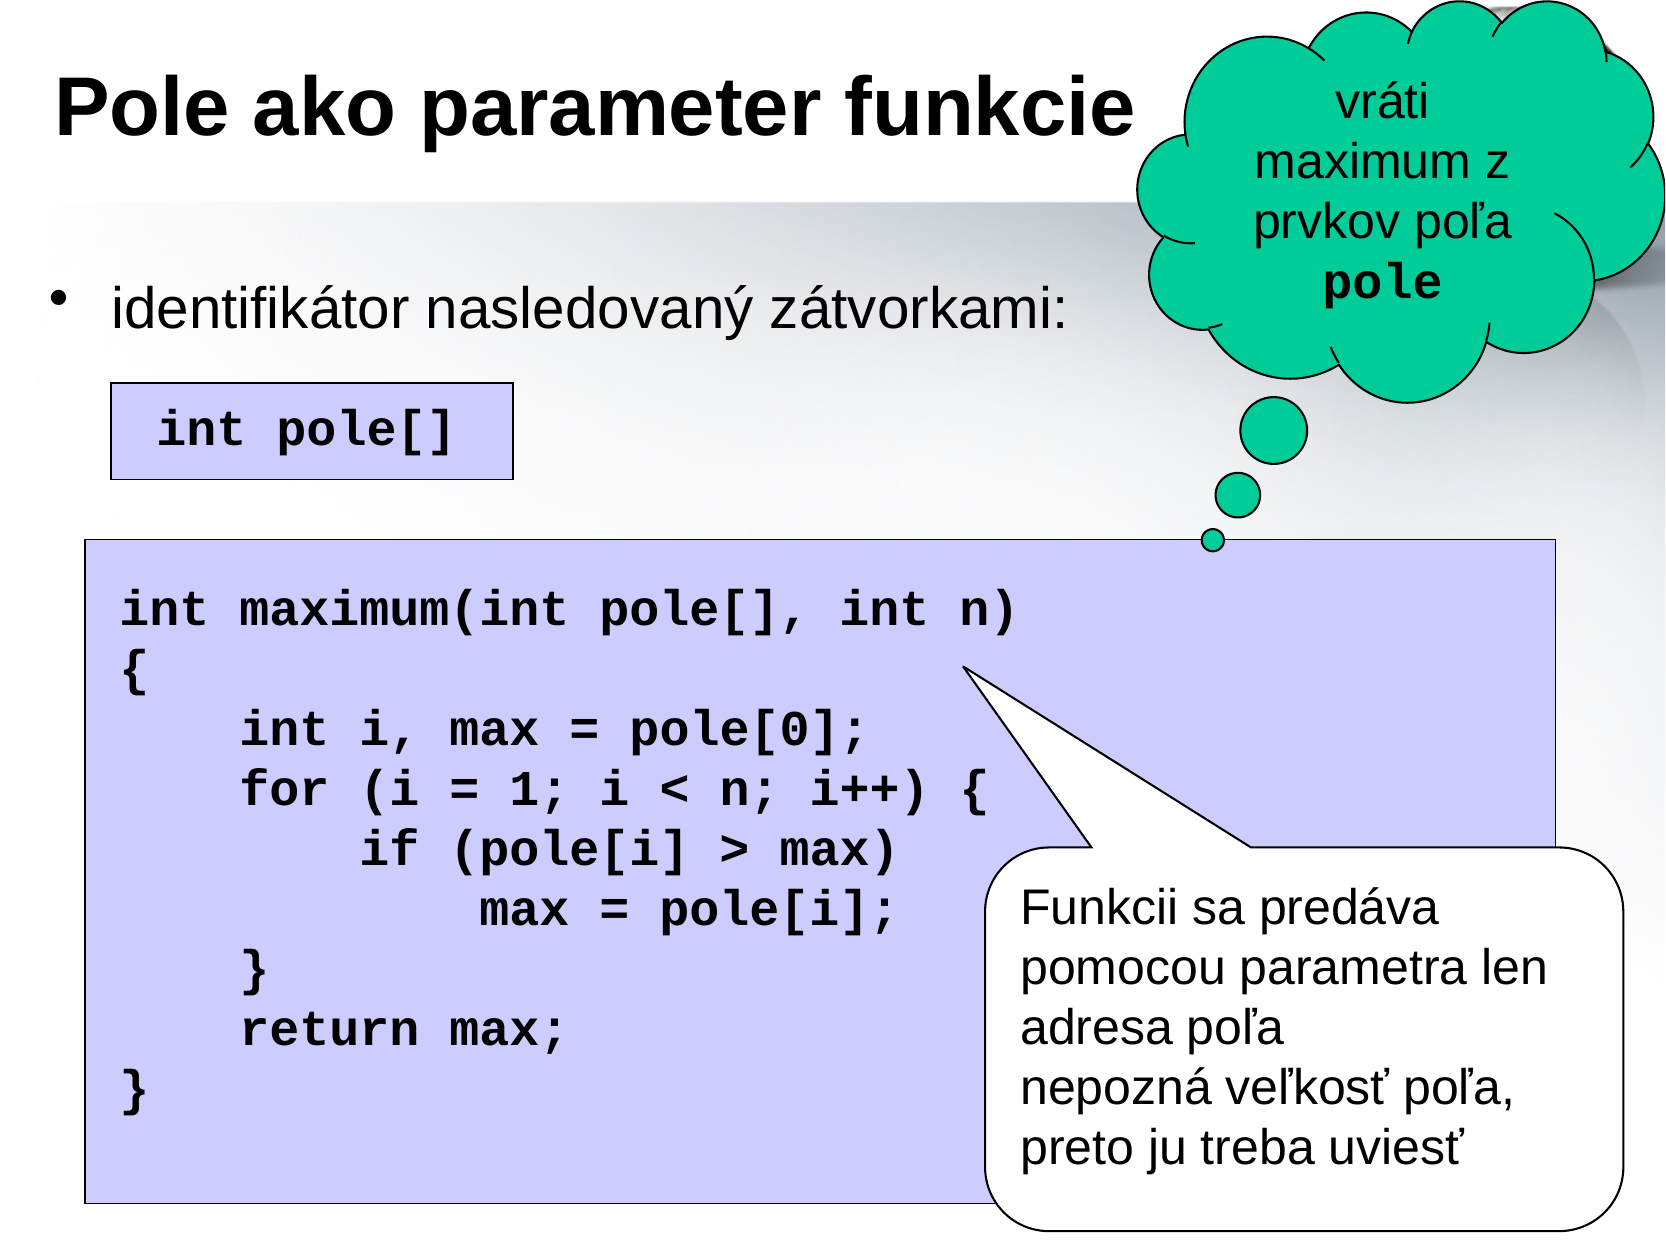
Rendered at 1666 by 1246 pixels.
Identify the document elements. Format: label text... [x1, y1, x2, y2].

picture [0, 0, 1666, 1246]
text_box int maximum(int pole[], int n) { int i, max = pole[0]; for (i = 1; i < n; i++) { if (pole[i] > max) max = pole[i]; } return max; } [102, 567, 1067, 1124]
text_box Funkcii sa predáva pomocou parametra len adresa poľa nepozná veľkosť poľa, preto ju treba uviesť [963, 666, 1624, 1232]
text_box vráti maximum z prvkov poľa pole [1215, 472, 1261, 518]
text_box vráti maximum z prvkov poľa pole [1240, 397, 1308, 464]
text_box [110, 382, 514, 480]
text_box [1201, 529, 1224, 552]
text_box [84, 539, 1556, 1204]
list identifikátor nasledovaný zátvorkami: [32, 261, 1111, 388]
title Pole ako parameter funkcie [37, 24, 1328, 179]
text_box int pole[] [139, 387, 474, 464]
text_box vráti maximum z prvkov poľa pole [1137, 1, 1666, 403]
